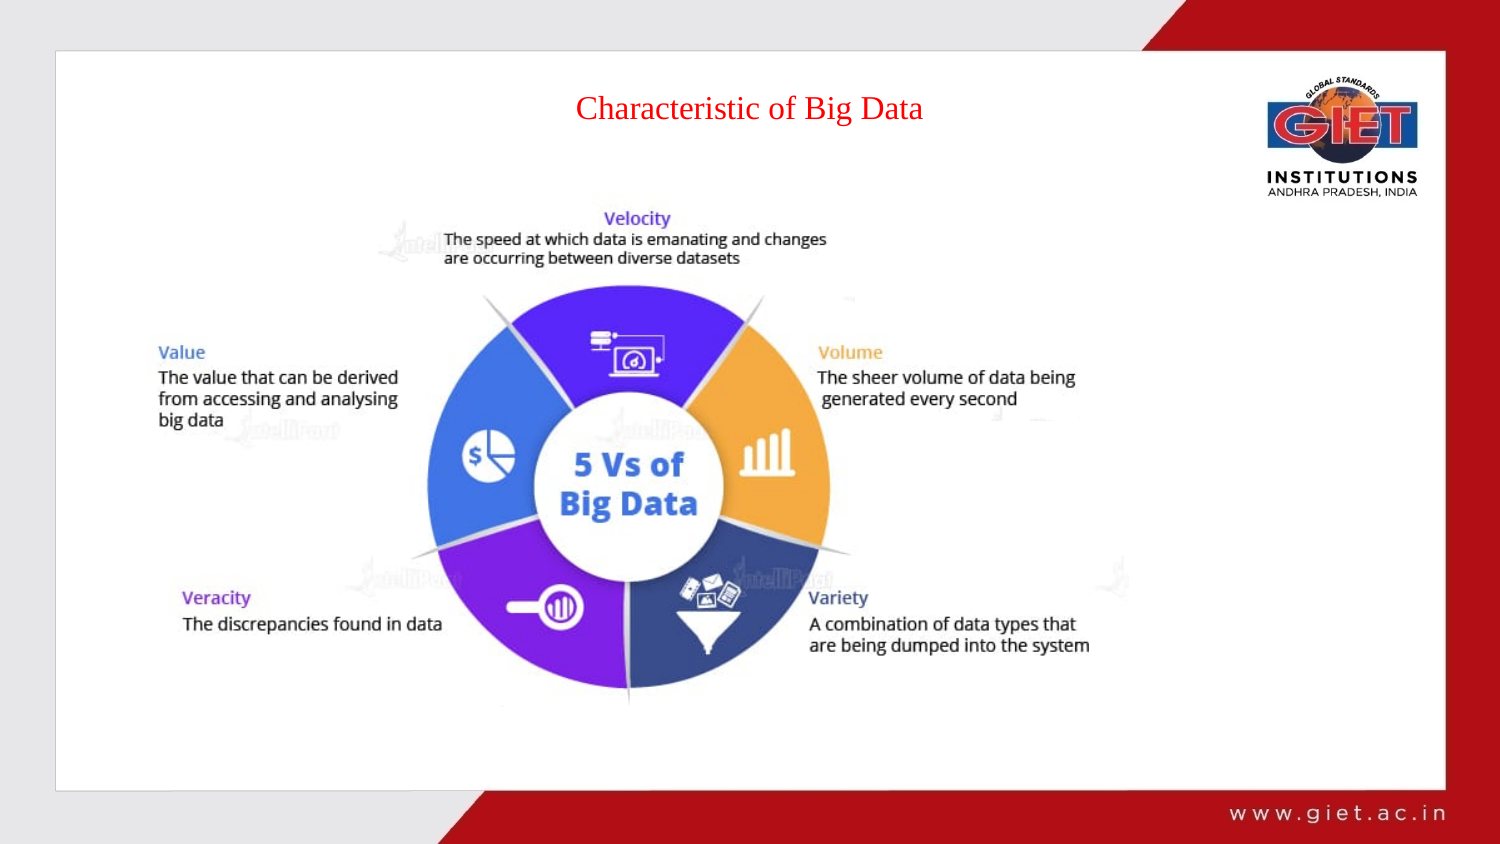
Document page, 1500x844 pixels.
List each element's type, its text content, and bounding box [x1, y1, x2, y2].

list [128, 175, 1130, 708]
picture [0, 0, 1500, 844]
title Characteristic of Big Data [75, 33, 1425, 175]
